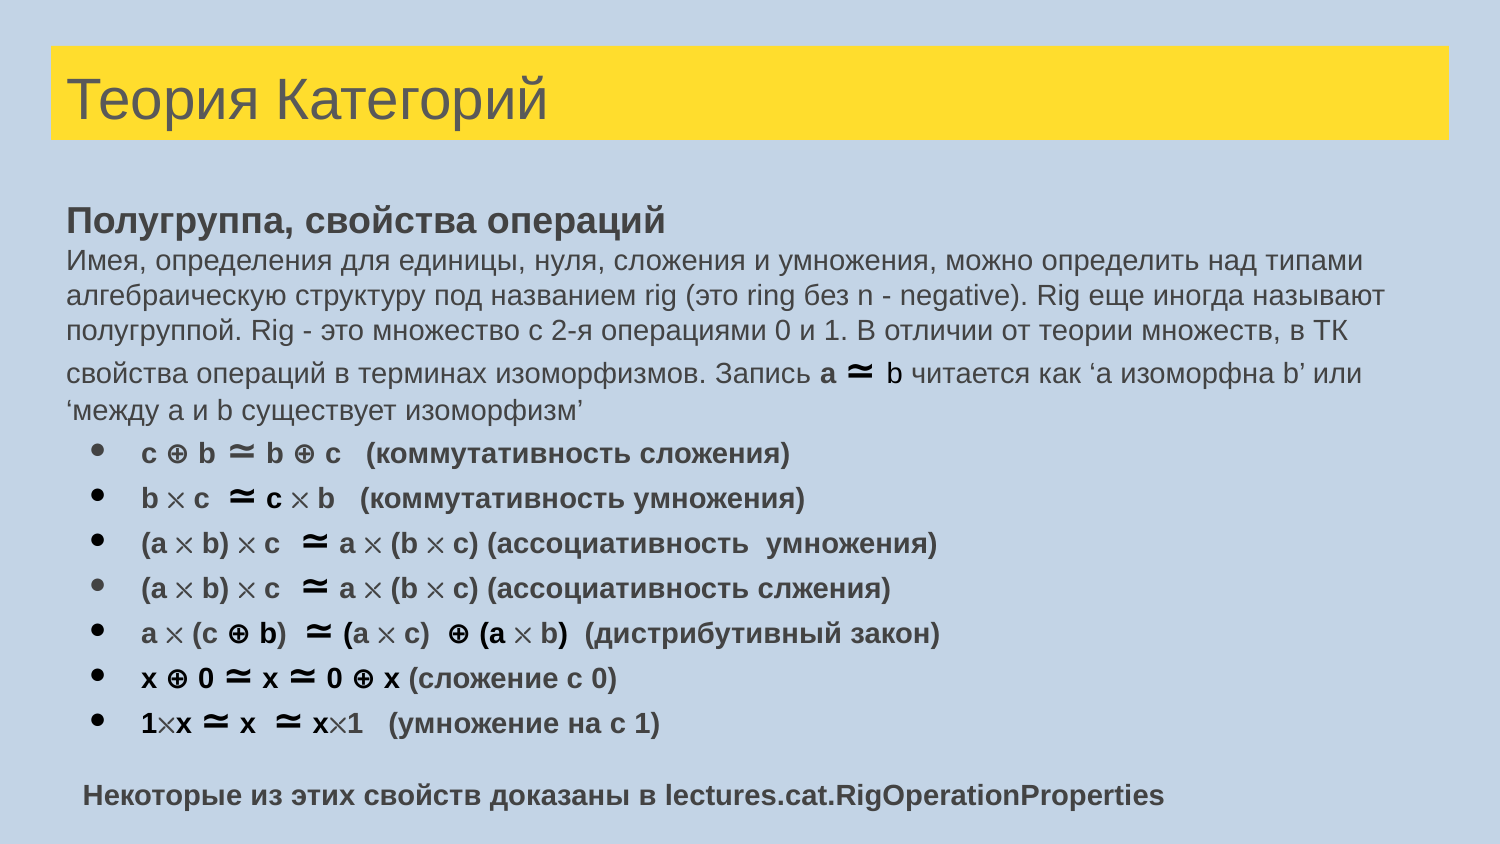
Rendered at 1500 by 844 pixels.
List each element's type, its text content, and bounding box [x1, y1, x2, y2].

title Теория Категорий [51, 45, 1449, 140]
list Полугруппа, свойства операций Имея, определения для единицы, нуля, сложения и умножения, можно определить над типами алгебраическую структуру под названием rig (это ring без n - negative). Rig еще иногда называют полугруппой. Rig - это множество с 2-я операциями 0 и 1. В отличии от теории множеств, в ТК свойства операций в терминах изоморфизмов. Запись a ≃ b читается как ‘a изоморфна b’ или ‘между a и b существует изоморфизм’ с ⊕ b ≃ b ⊕ c (коммутативность сложения) b ⛌ c ≃ с ⛌ b (коммутативность умножения) (a ⛌ b) ⛌ c ≃ a ⛌ (b ⛌ c) (ассоциативность умножения) (a ⛌ b) ⛌ c ≃ a ⛌ (b ⛌ c) (ассоциативность слжения) a ⛌ (c ⊕ b) ≃ (a ⛌ c) ⊕ (a ⛌ b) (дистрибутивный закон) x ⊕ 0 ≃ x ≃ 0 ⊕ x (сложение с 0) 1⛌x ≃ x ≃ x⛌1 (умножение на с 1) Некоторые из этих свойств доказаны в lectures.cat.RigOperationProperties [51, 181, 1449, 833]
